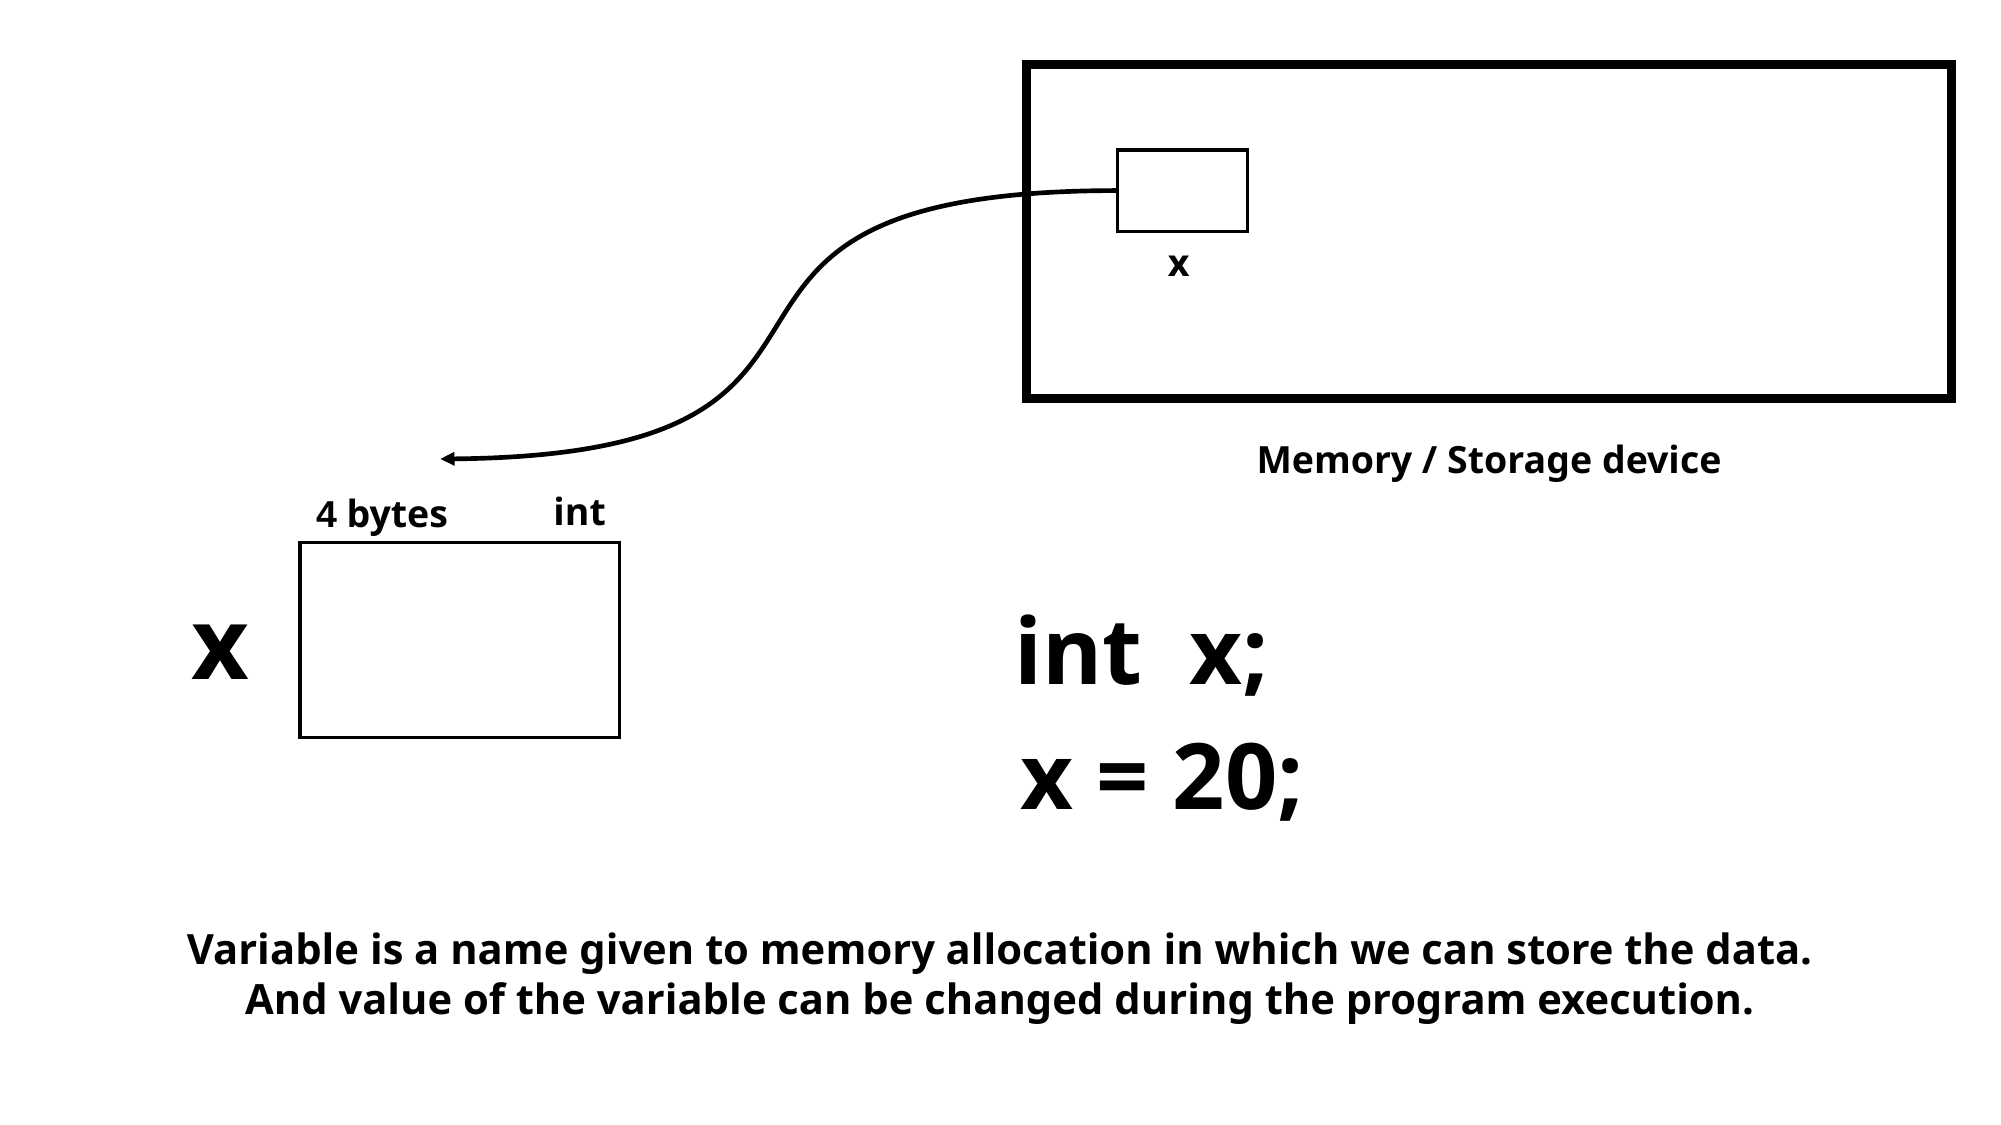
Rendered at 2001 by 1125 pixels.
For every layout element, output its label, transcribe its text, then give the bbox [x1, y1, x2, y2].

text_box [440, 190, 1118, 459]
text_box Variable is a name given to memory allocation in which we can store the data. And value of the variable can be changed during the program execution. [0, 915, 2000, 1031]
text_box x = 20; [1005, 710, 1319, 835]
text_box int [538, 480, 621, 541]
text_box [299, 542, 621, 738]
text_box 4 bytes [301, 482, 463, 542]
text_box [1026, 63, 1953, 399]
text_box x [1153, 231, 1205, 291]
text_box Memory / Storage device [1241, 428, 1737, 489]
text_box [1117, 149, 1248, 232]
text_box int x; [999, 585, 1284, 710]
text_box x [176, 572, 264, 707]
